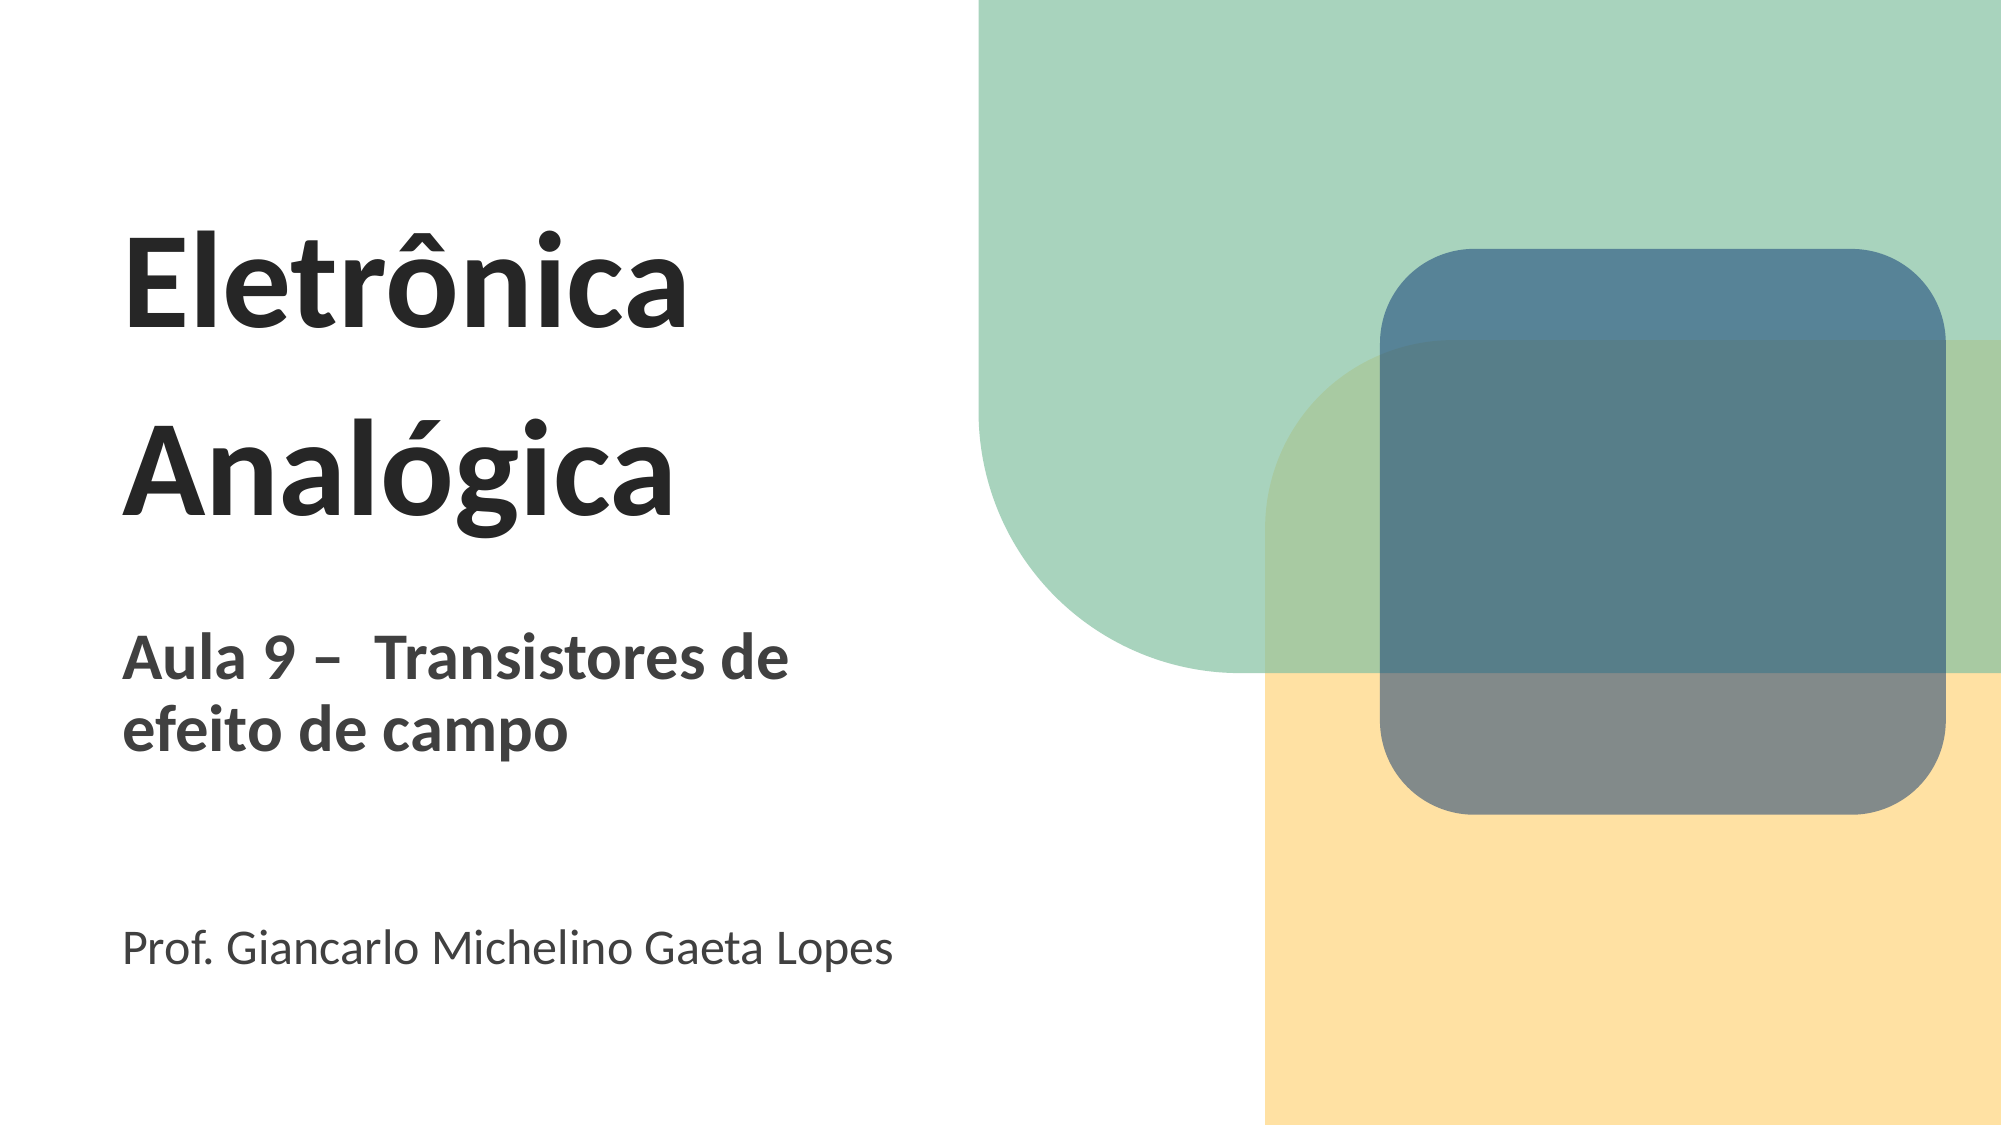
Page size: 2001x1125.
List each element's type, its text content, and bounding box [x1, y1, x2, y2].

list Aula 9 – Transistores de efeito de campo [107, 614, 962, 847]
list Eletrônica Analógica [107, 159, 965, 588]
list Prof. Giancarlo Michelino Gaeta Lopes [107, 873, 962, 1024]
